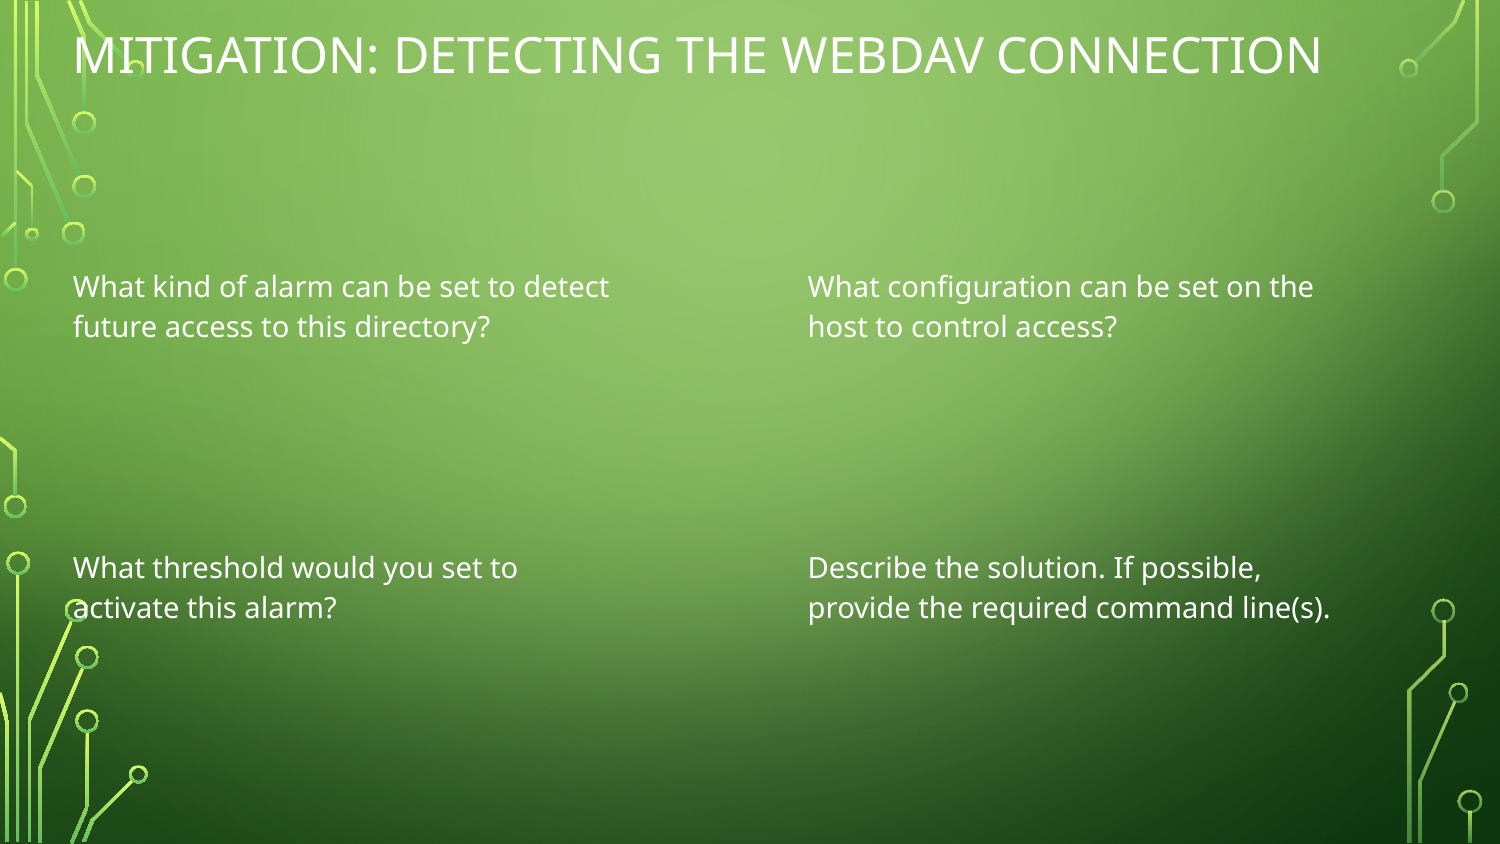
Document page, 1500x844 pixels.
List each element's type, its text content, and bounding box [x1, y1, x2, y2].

subtitle What kind of alarm can be set to detect future access to this directory? What threshold would you set to activate this alarm? [0, 262, 704, 805]
subtitle What configuration can be set on the host to control access? Describe the solution. If possible, provide the required command line(s). [732, 263, 1438, 805]
title Mitigation: Detecting the WebDAV Connection [0, 0, 1500, 88]
